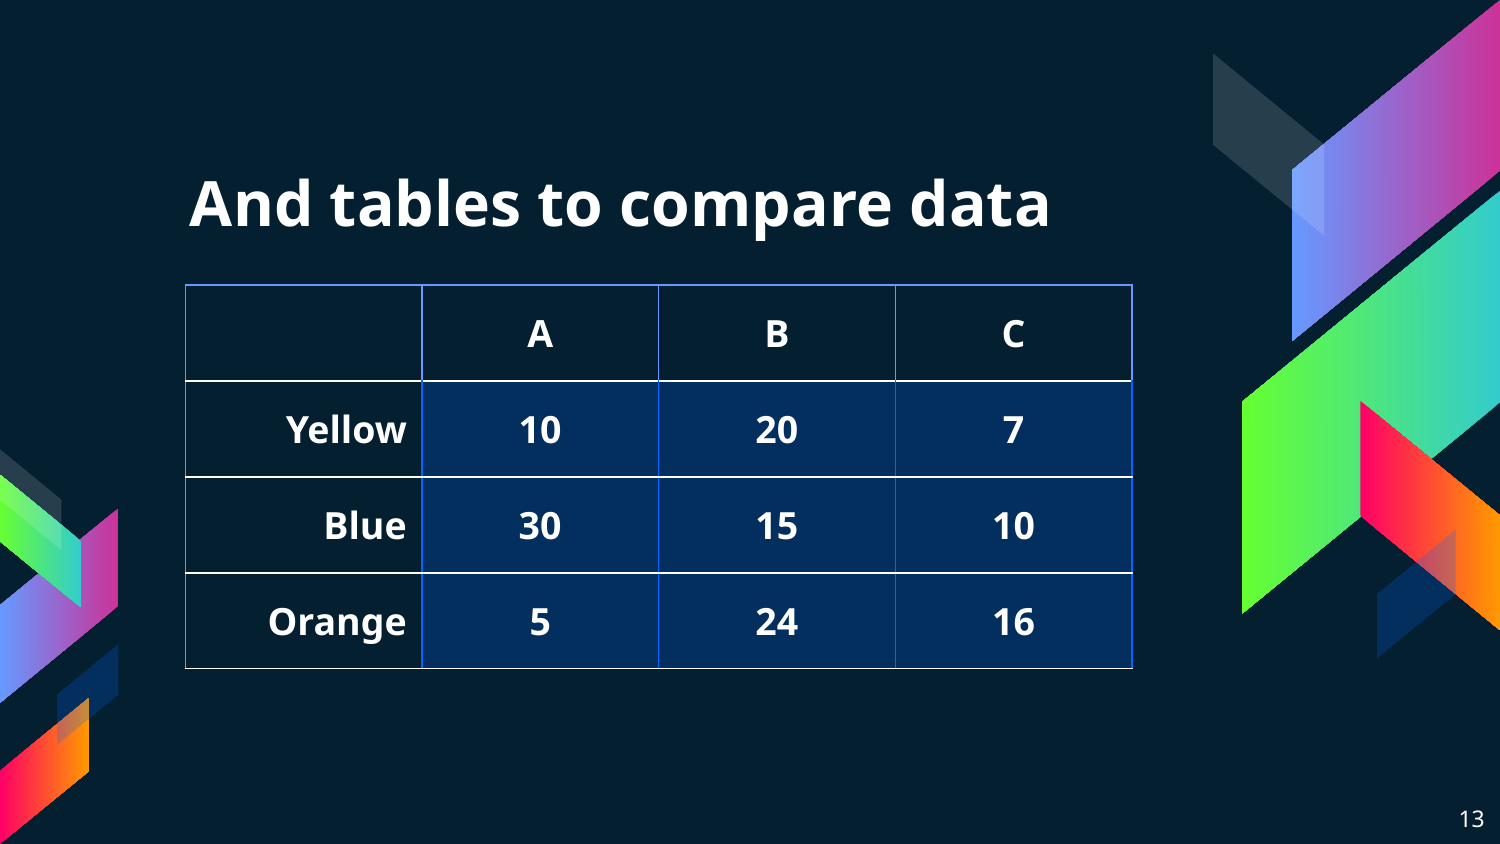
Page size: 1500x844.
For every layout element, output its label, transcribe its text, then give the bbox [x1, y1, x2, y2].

table_cell 5 [423, 574, 658, 668]
table_header B [659, 286, 895, 380]
table_cell 16 [896, 574, 1131, 668]
slide_number ‹#› [1403, 789, 1500, 844]
table_header A [423, 286, 658, 380]
table_cell Blue [186, 478, 421, 572]
table_cell Yellow [186, 382, 421, 476]
table_cell 15 [659, 478, 895, 572]
table_header C [896, 286, 1131, 380]
table_cell 20 [659, 382, 895, 476]
table_cell 10 [896, 478, 1131, 572]
table_cell 7 [896, 382, 1131, 476]
table_cell 10 [423, 382, 658, 476]
title And tables to compare data [175, 149, 1155, 255]
table_header [186, 286, 421, 380]
table_cell Orange [186, 574, 421, 668]
table_cell 30 [423, 478, 658, 572]
table_cell 24 [659, 574, 895, 668]
